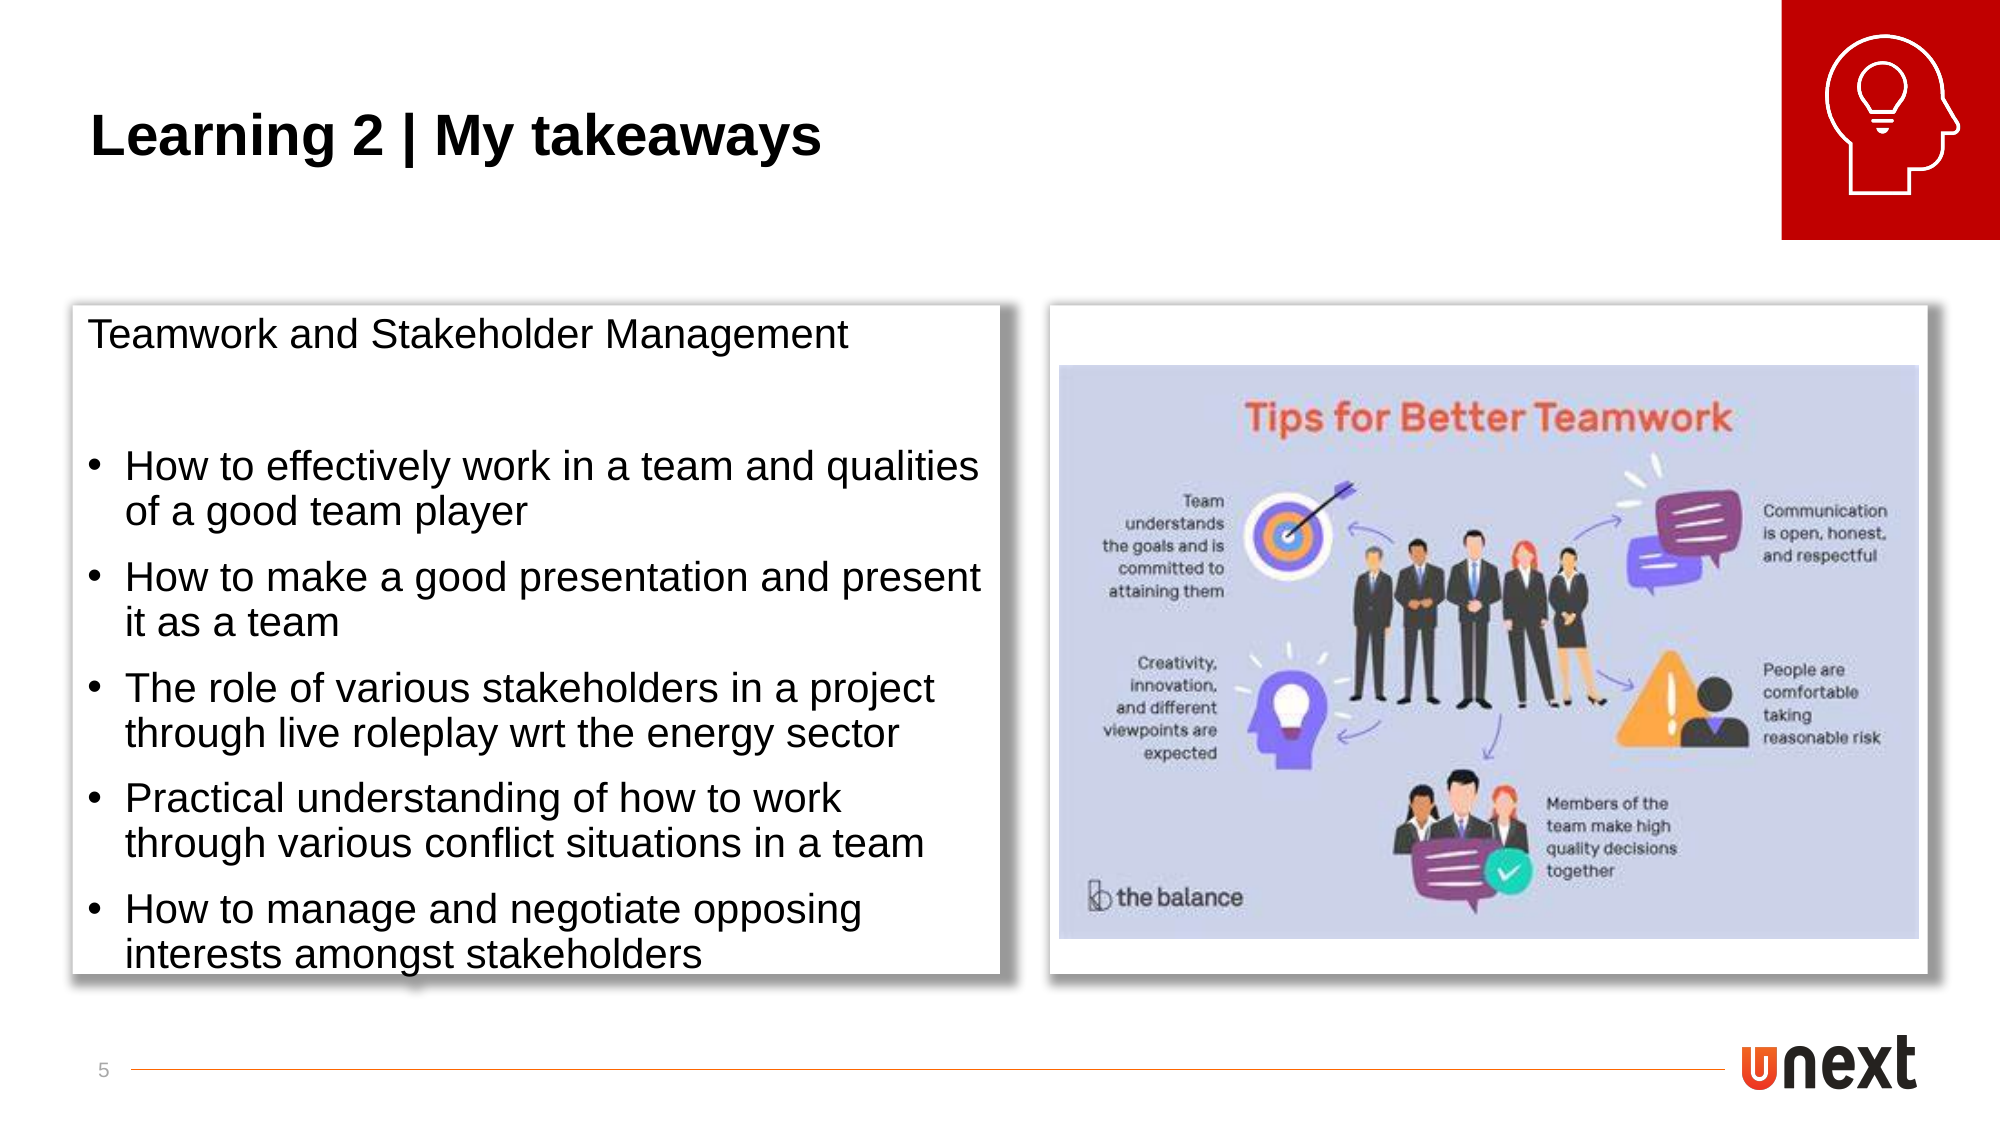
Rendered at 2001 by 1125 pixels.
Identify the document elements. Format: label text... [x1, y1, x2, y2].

picture [1059, 365, 1919, 939]
slide_number 5 [48, 1047, 110, 1091]
picture [1742, 1035, 1917, 1090]
picture [1797, 23, 1988, 214]
text_box [1781, 0, 2000, 241]
text_box [1050, 305, 1928, 974]
title Learning 2 | My takeaways [76, 78, 1797, 196]
text_box Teamwork and Stakeholder Management How to effectively work in a team and qualities of a good team player How to make a good presentation and present it as a team The role of various stakeholders in a project through live roleplay wrt the energy sector Practical understanding of how to work through various conflict situations in a team How to manage and negotiate opposing interests amongst stakeholders [72, 305, 1000, 974]
